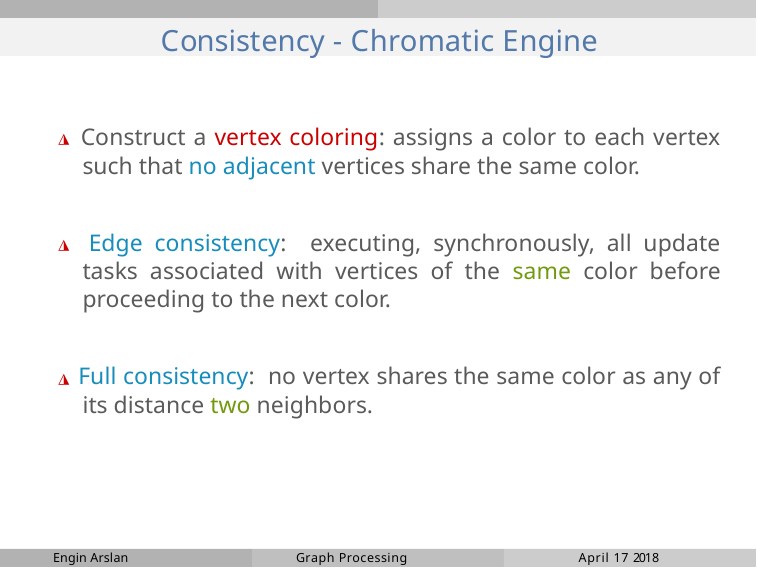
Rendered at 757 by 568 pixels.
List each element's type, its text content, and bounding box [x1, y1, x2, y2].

slide_number Graph Processing [294, 549, 462, 567]
text_box April 17 2018 [576, 549, 675, 565]
text_box [0, 17, 756, 56]
footer Engin Arslan [51, 549, 201, 567]
text_box [0, 548, 252, 567]
text_box [503, 548, 756, 567]
text_box ◮ Construct a vertex coloring: assigns a color to each vertex such that no adjacent vertices share the same color. ◮ Edge consistency: executing, synchronously, all update tasks associated with vertices of the same color before proceeding to the next color. ◮ Full consistency: no vertex shares the same color as any of its distance two neighbors. [56, 119, 722, 418]
text_box [252, 548, 503, 567]
title Consistency - Chromatic Engine [6, 22, 750, 57]
